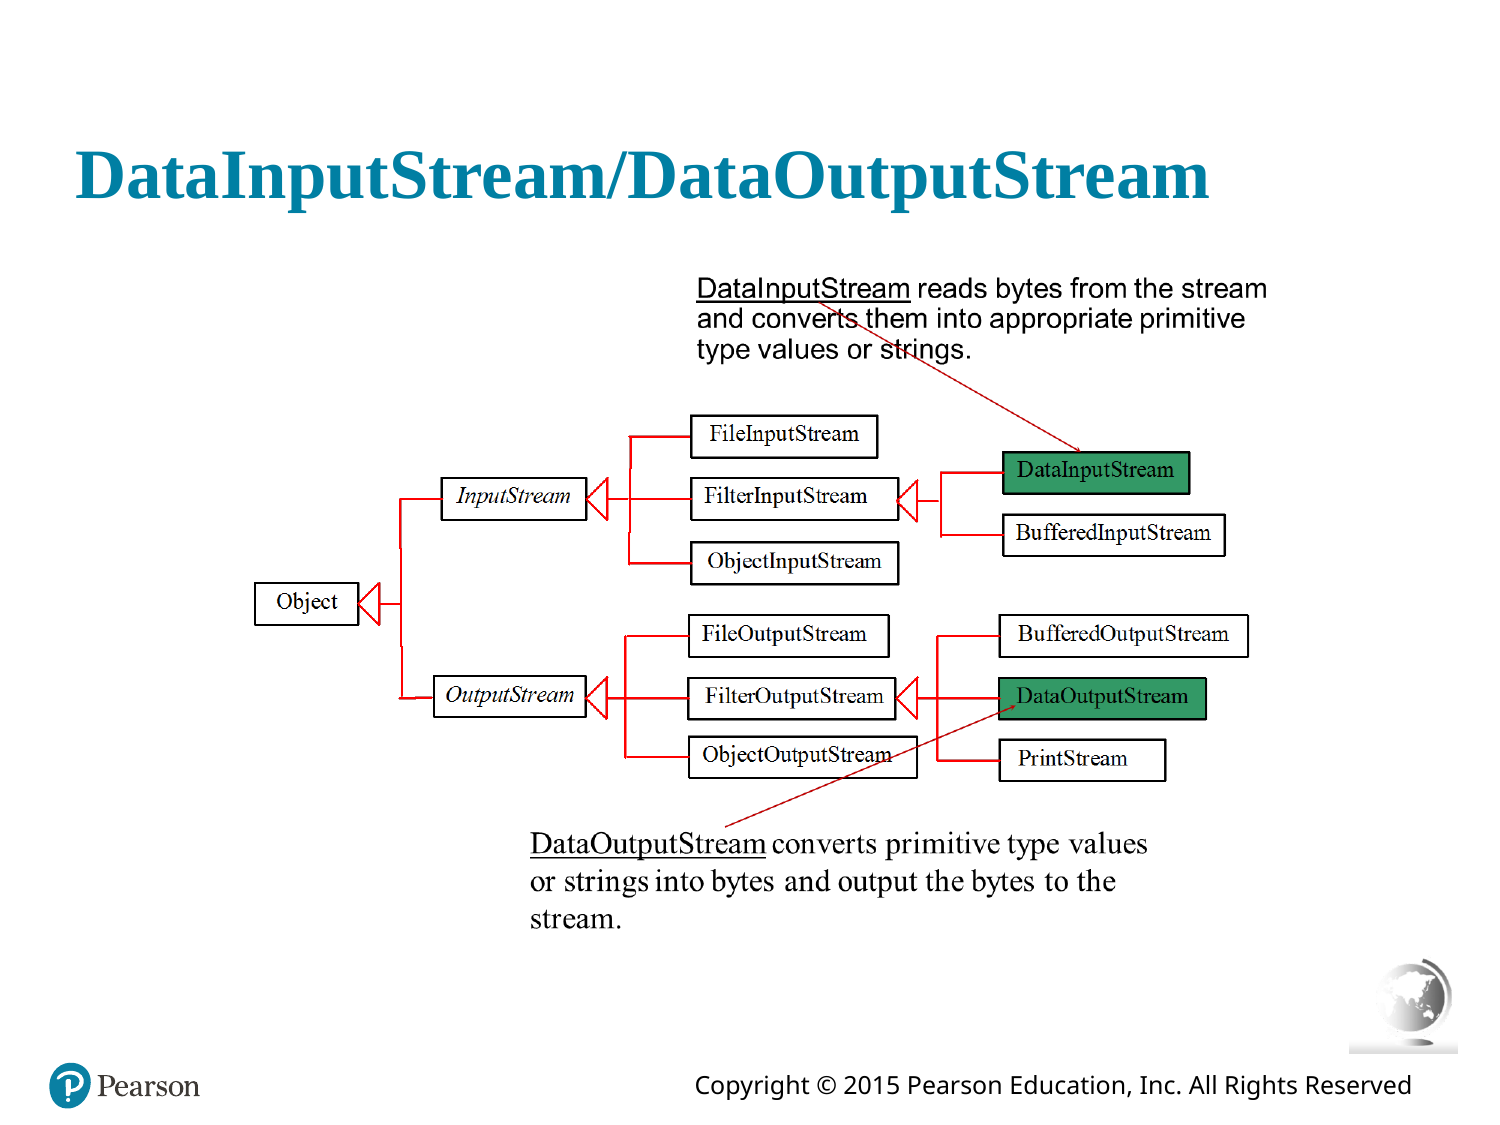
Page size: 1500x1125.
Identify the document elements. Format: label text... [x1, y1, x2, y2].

picture [1349, 955, 1458, 1054]
picture [237, 261, 1292, 955]
title DataInputStream/DataOutputStream [75, 35, 1425, 213]
